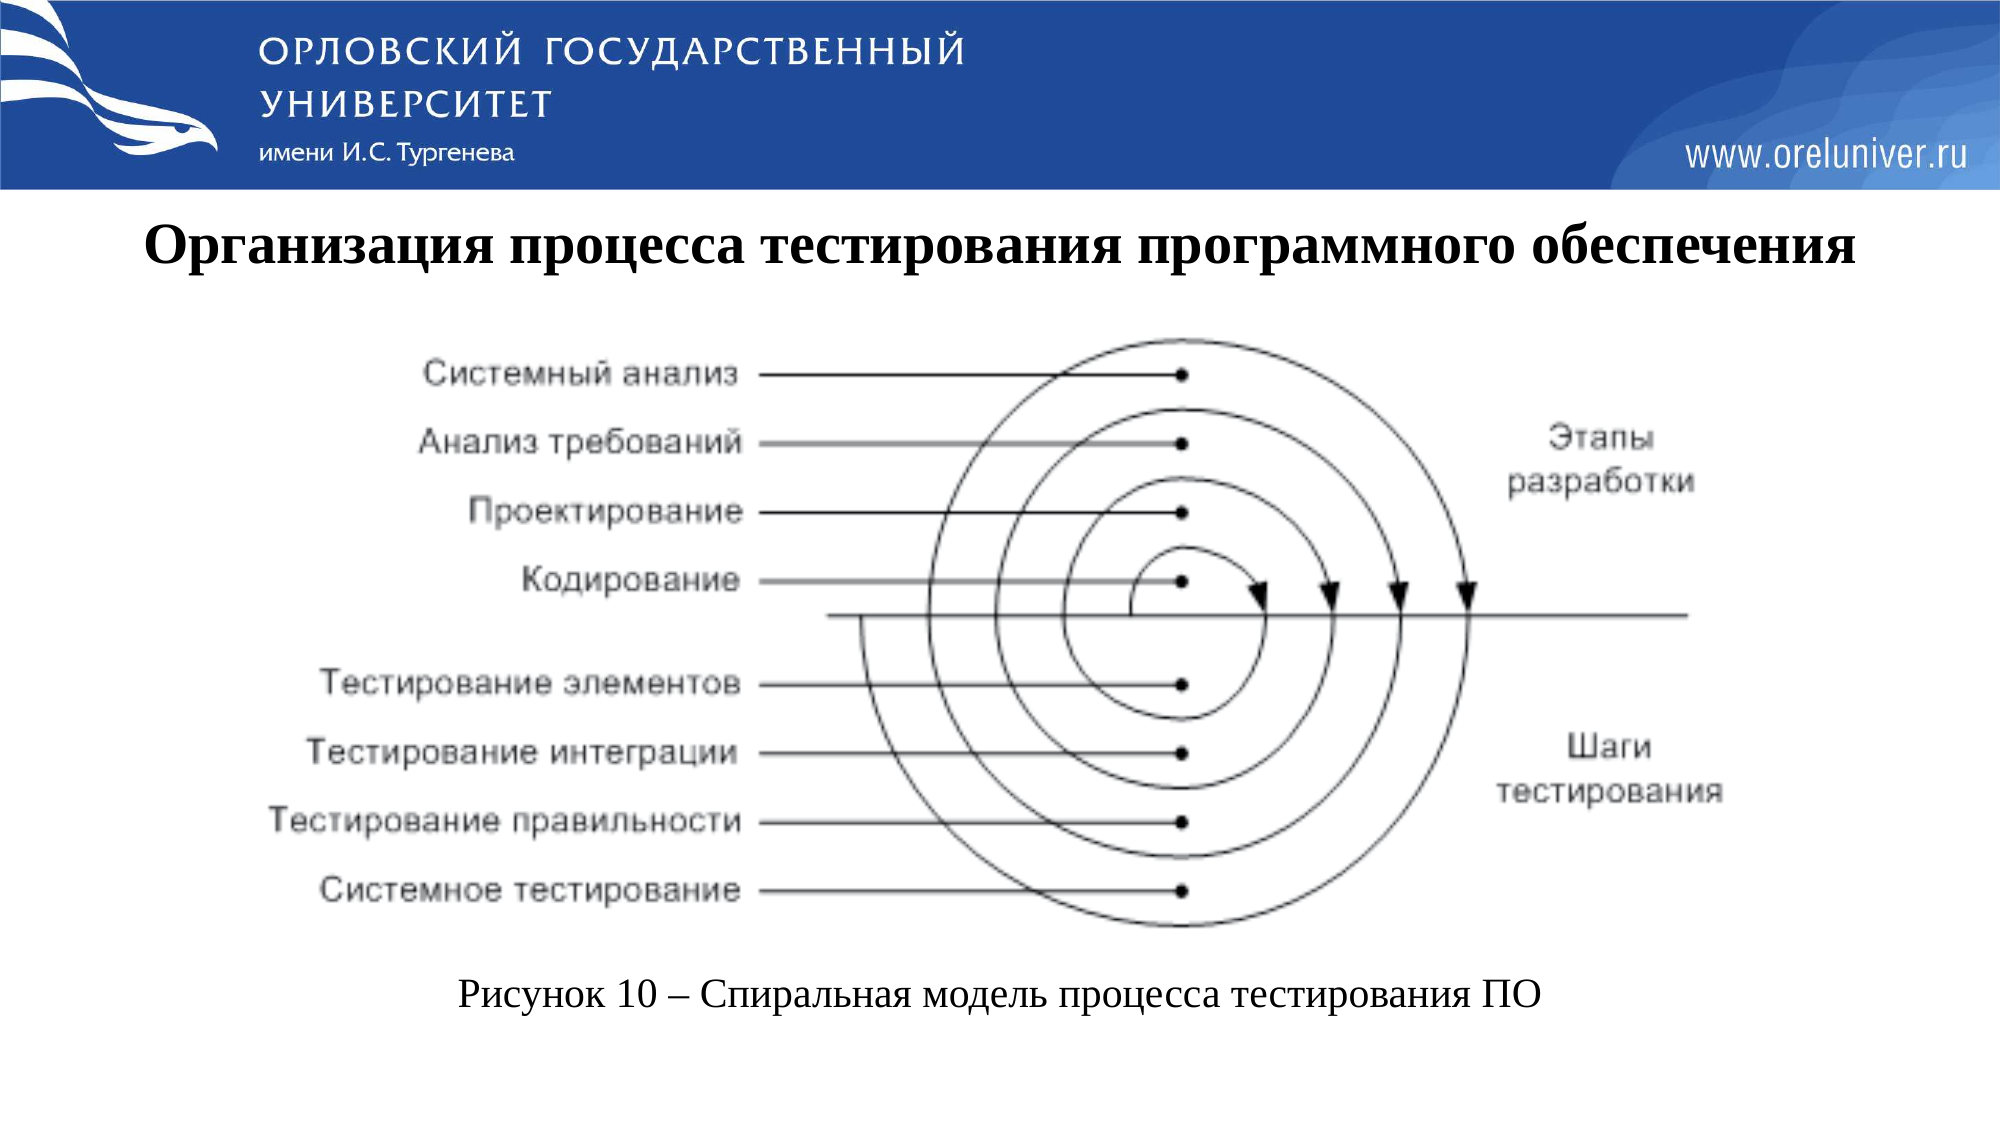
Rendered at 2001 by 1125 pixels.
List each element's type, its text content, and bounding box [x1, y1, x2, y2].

picture [0, 0, 2000, 190]
title Организация процесса тестирования программного обеспечения [0, 190, 2000, 289]
picture [266, 336, 1733, 935]
list Рисунок 10 – Спиральная модель процесса тестирования ПО [267, 964, 1733, 1063]
